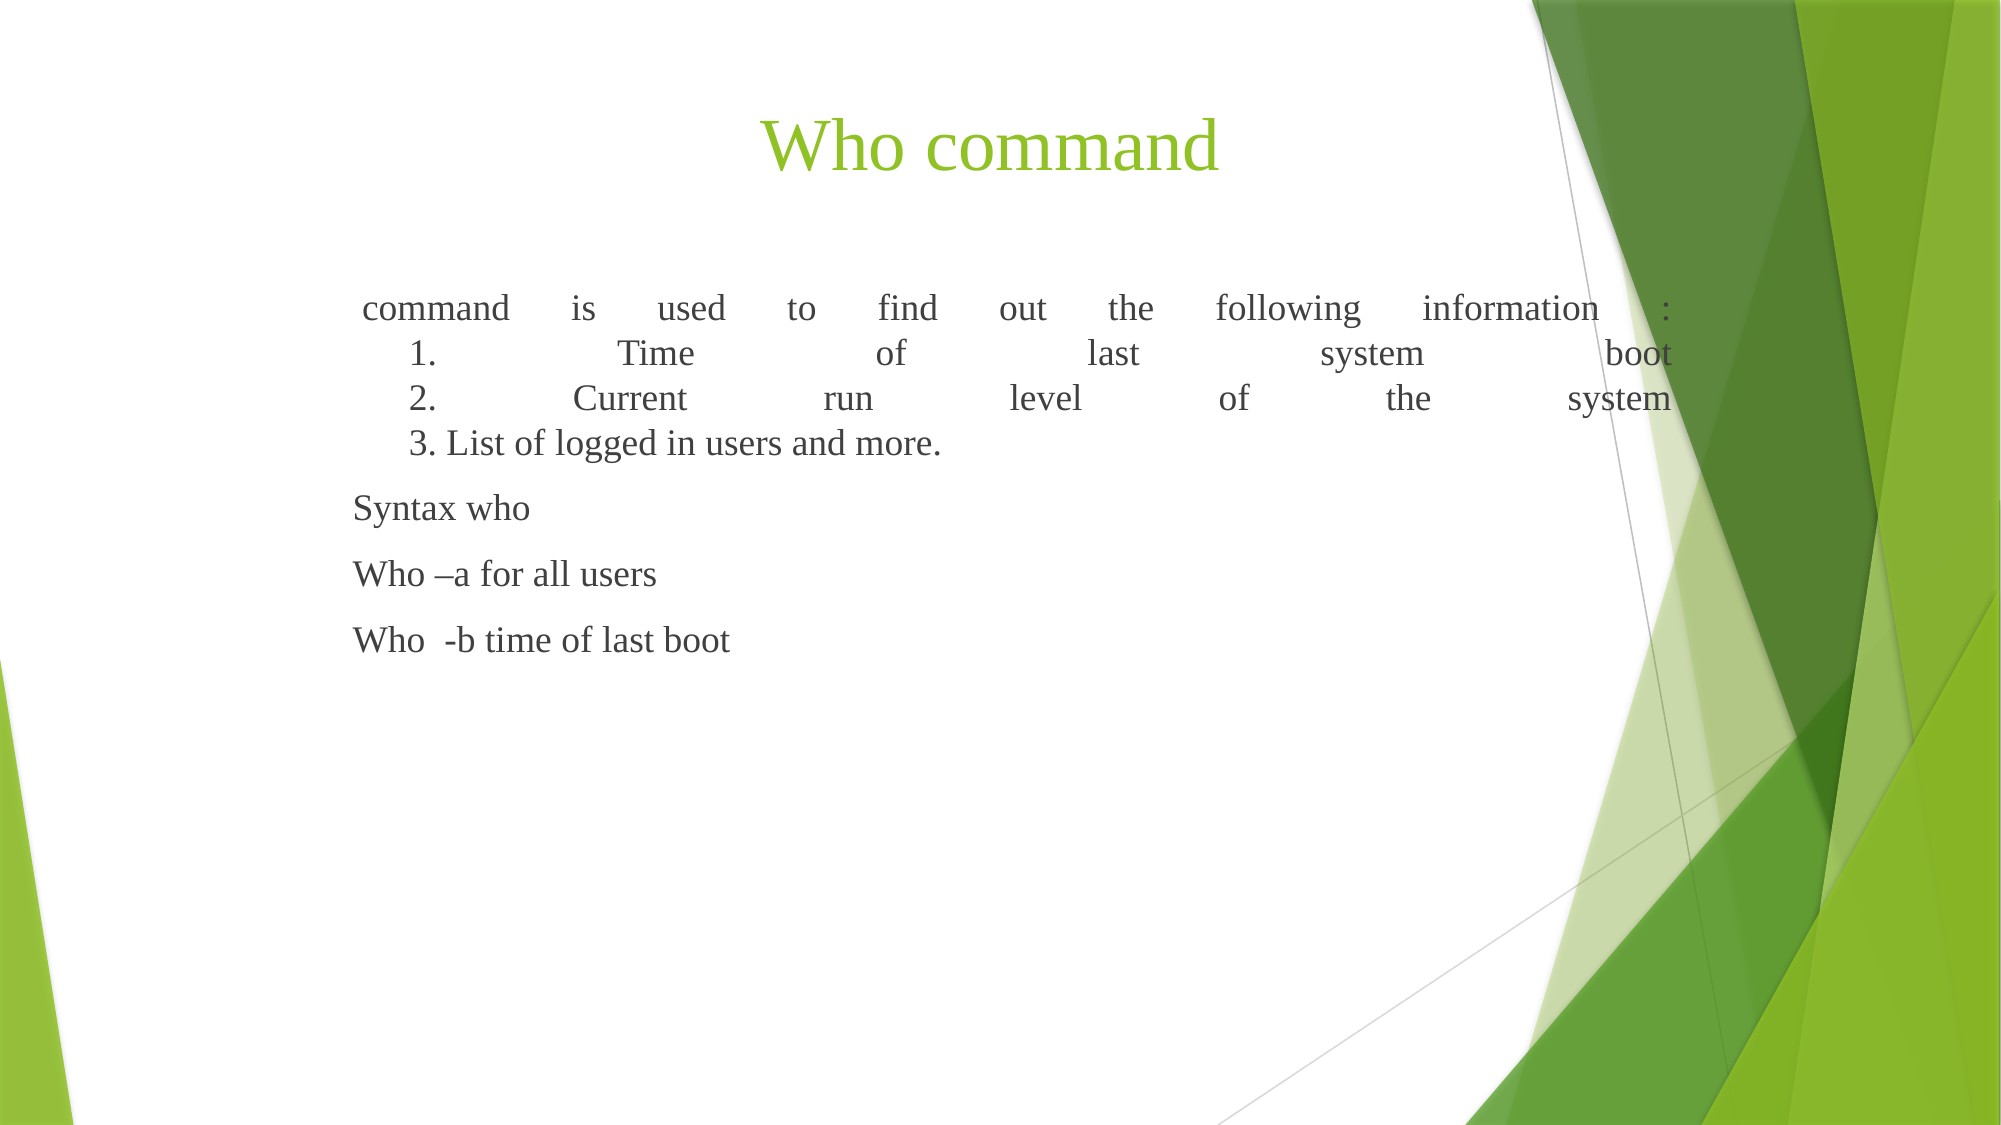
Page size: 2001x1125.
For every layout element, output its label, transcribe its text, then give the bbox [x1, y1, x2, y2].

list command is used to find out the following information : 1. Time of last system boot 2. Current run level of the system 3. List of logged in users and more. Syntax who Who –a for all users Who -b time of last boot [337, 275, 1688, 985]
title Who command [324, 87, 1675, 263]
